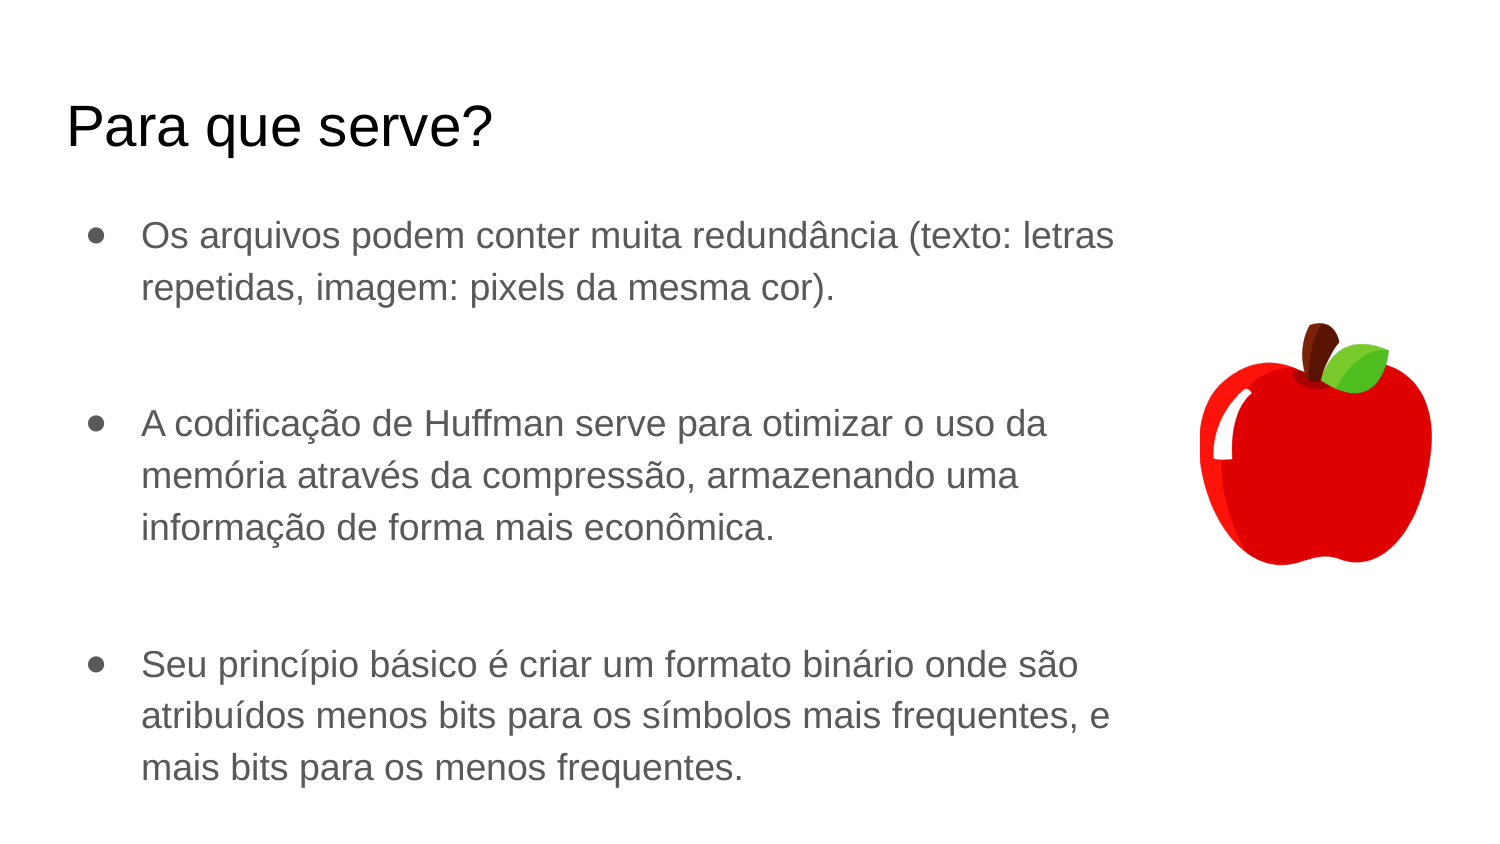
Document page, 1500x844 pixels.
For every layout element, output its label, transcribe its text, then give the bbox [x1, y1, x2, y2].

picture [1199, 312, 1435, 590]
list Os arquivos podem conter muita redundância (texto: letras repetidas, imagem: pixels da mesma cor). A codificação de Huffman serve para otimizar o uso da memória através da compressão, armazenando uma informação de forma mais econômica. Seu princípio básico é criar um formato binário onde são atribuídos menos bits para os símbolos mais frequentes, e mais bits para os menos frequentes. [51, 189, 1153, 809]
title Para que serve? [51, 72, 1449, 167]
